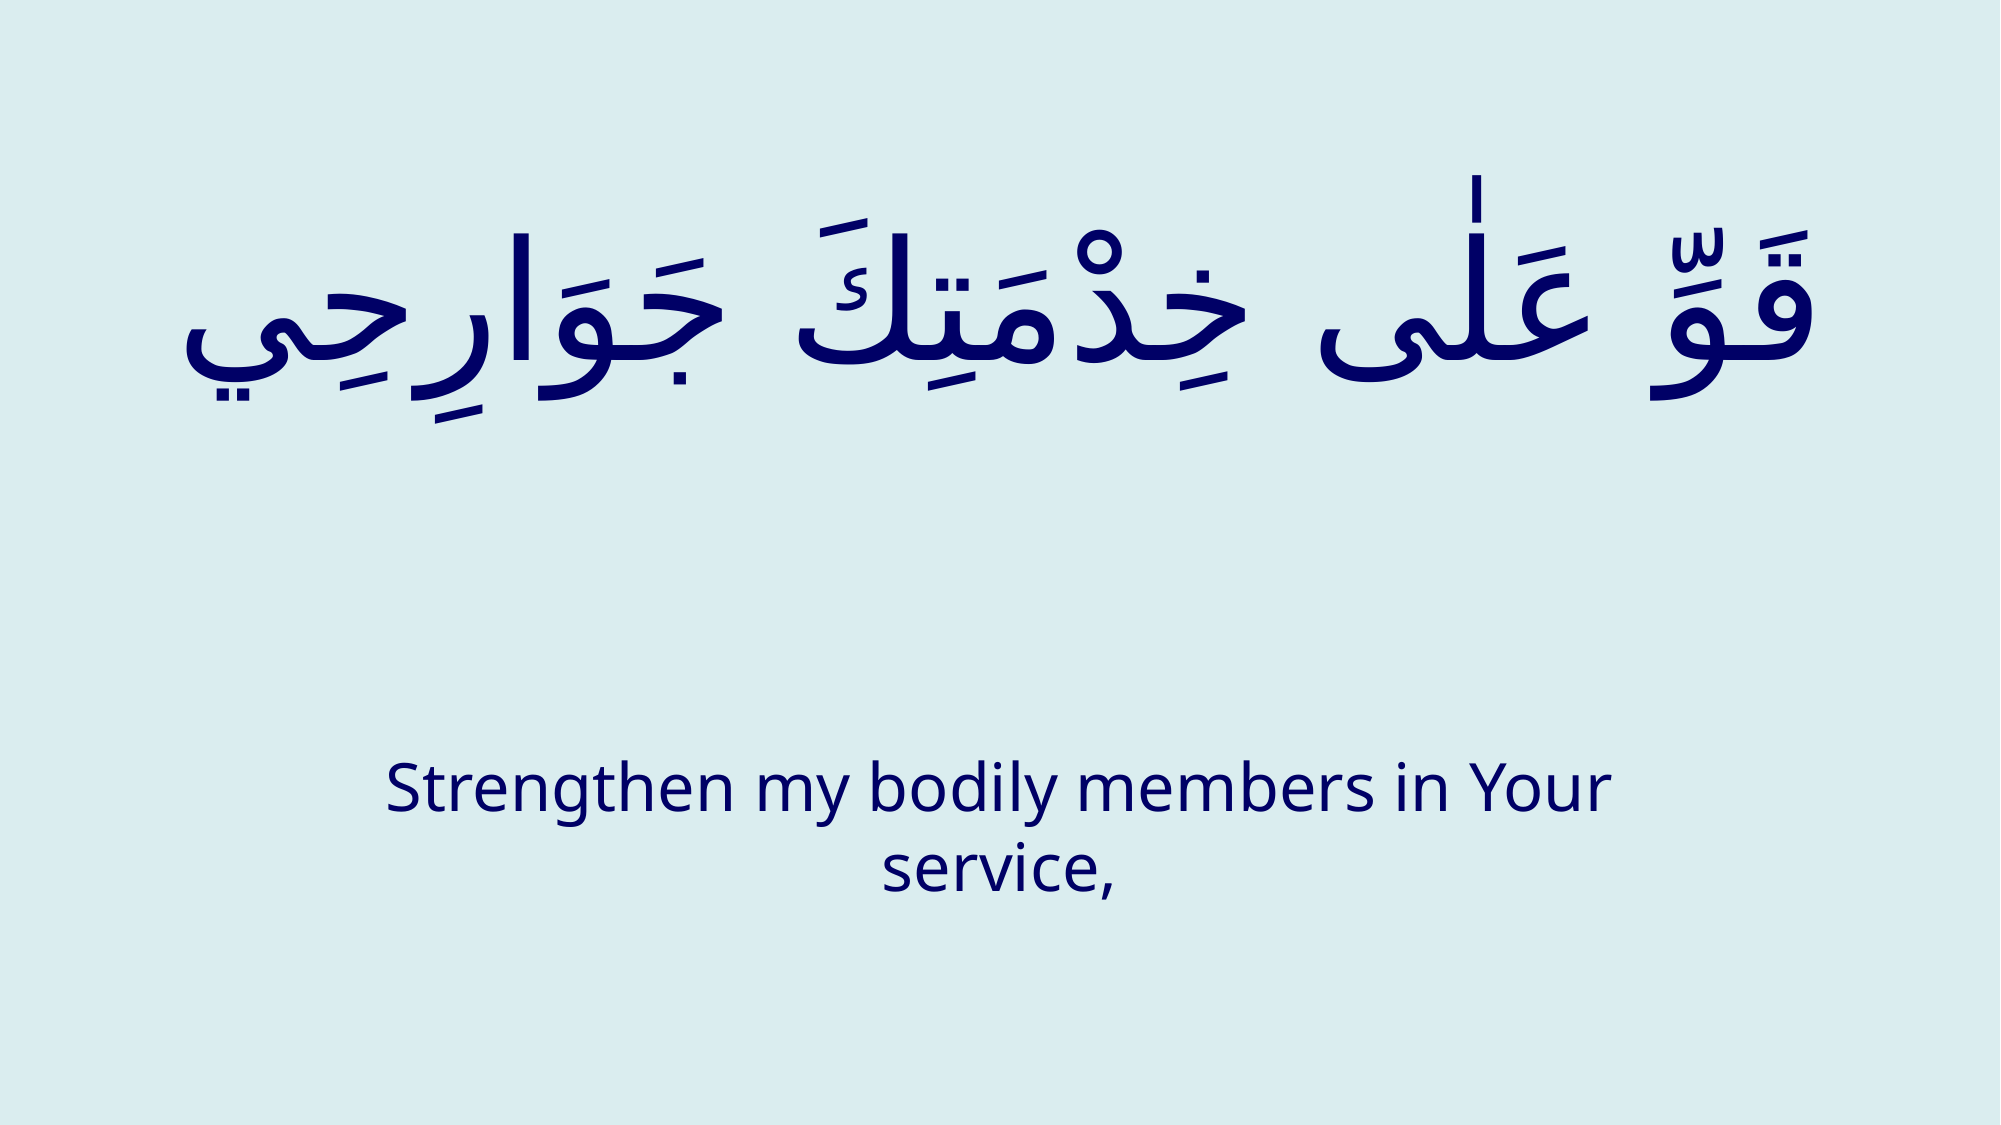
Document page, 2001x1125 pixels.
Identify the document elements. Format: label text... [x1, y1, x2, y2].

list Strengthen my bodily members in Your service, [356, 737, 1644, 1050]
title قَوِّ عَلٰی خِدْمَتِكَ جَوَارِحِي [0, 200, 2000, 388]
